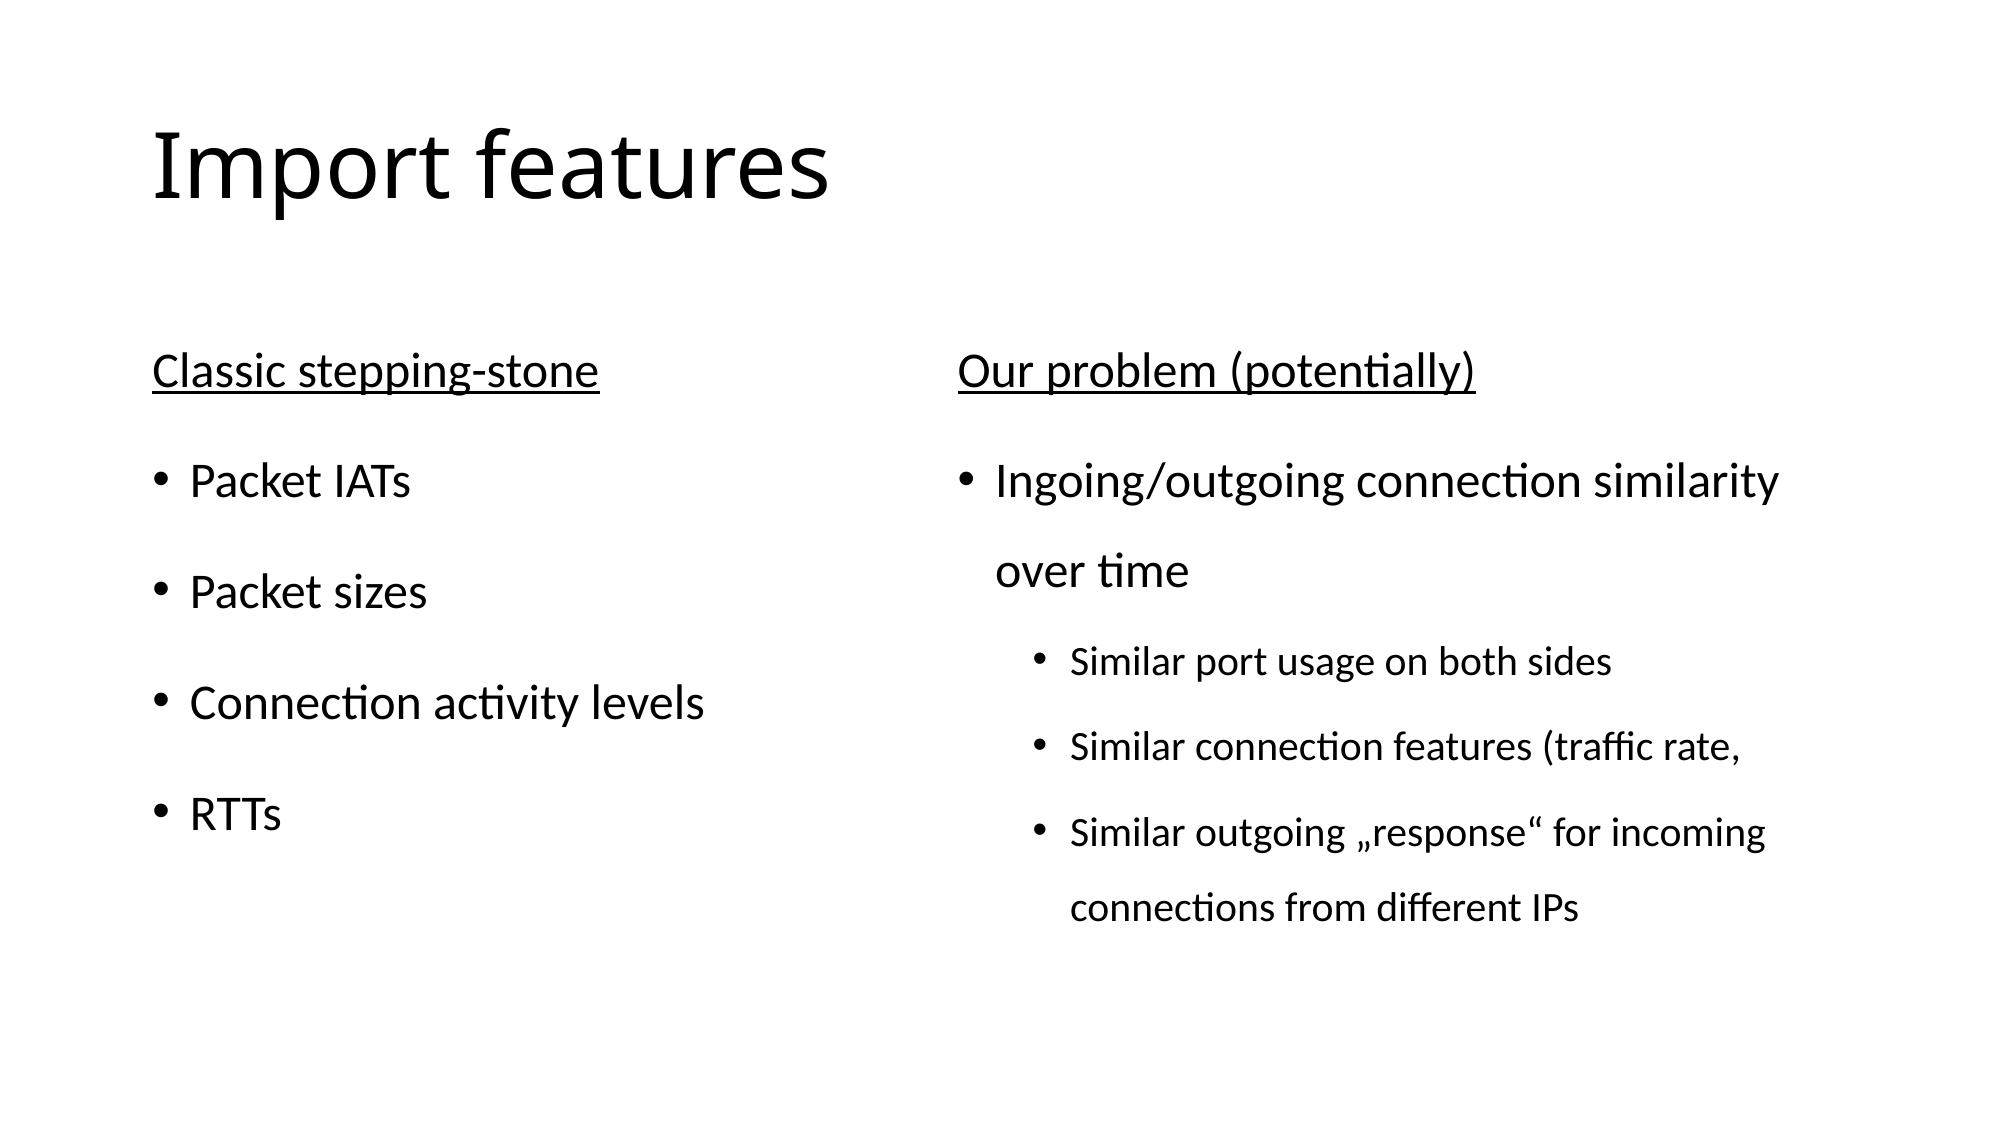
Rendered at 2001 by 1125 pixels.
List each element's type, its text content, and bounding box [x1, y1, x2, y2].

title Import features [137, 59, 1863, 278]
list Classic stepping-stone Packet IATs Packet sizes Connection activity levels RTTs [137, 299, 859, 1014]
text_box Our problem (potentially) Ingoing/outgoing connection similarity over time Similar port usage on both sides Similar connection features (traffic rate, Similar outgoing „response“ for incoming connections from different IPs [942, 299, 1821, 1014]
